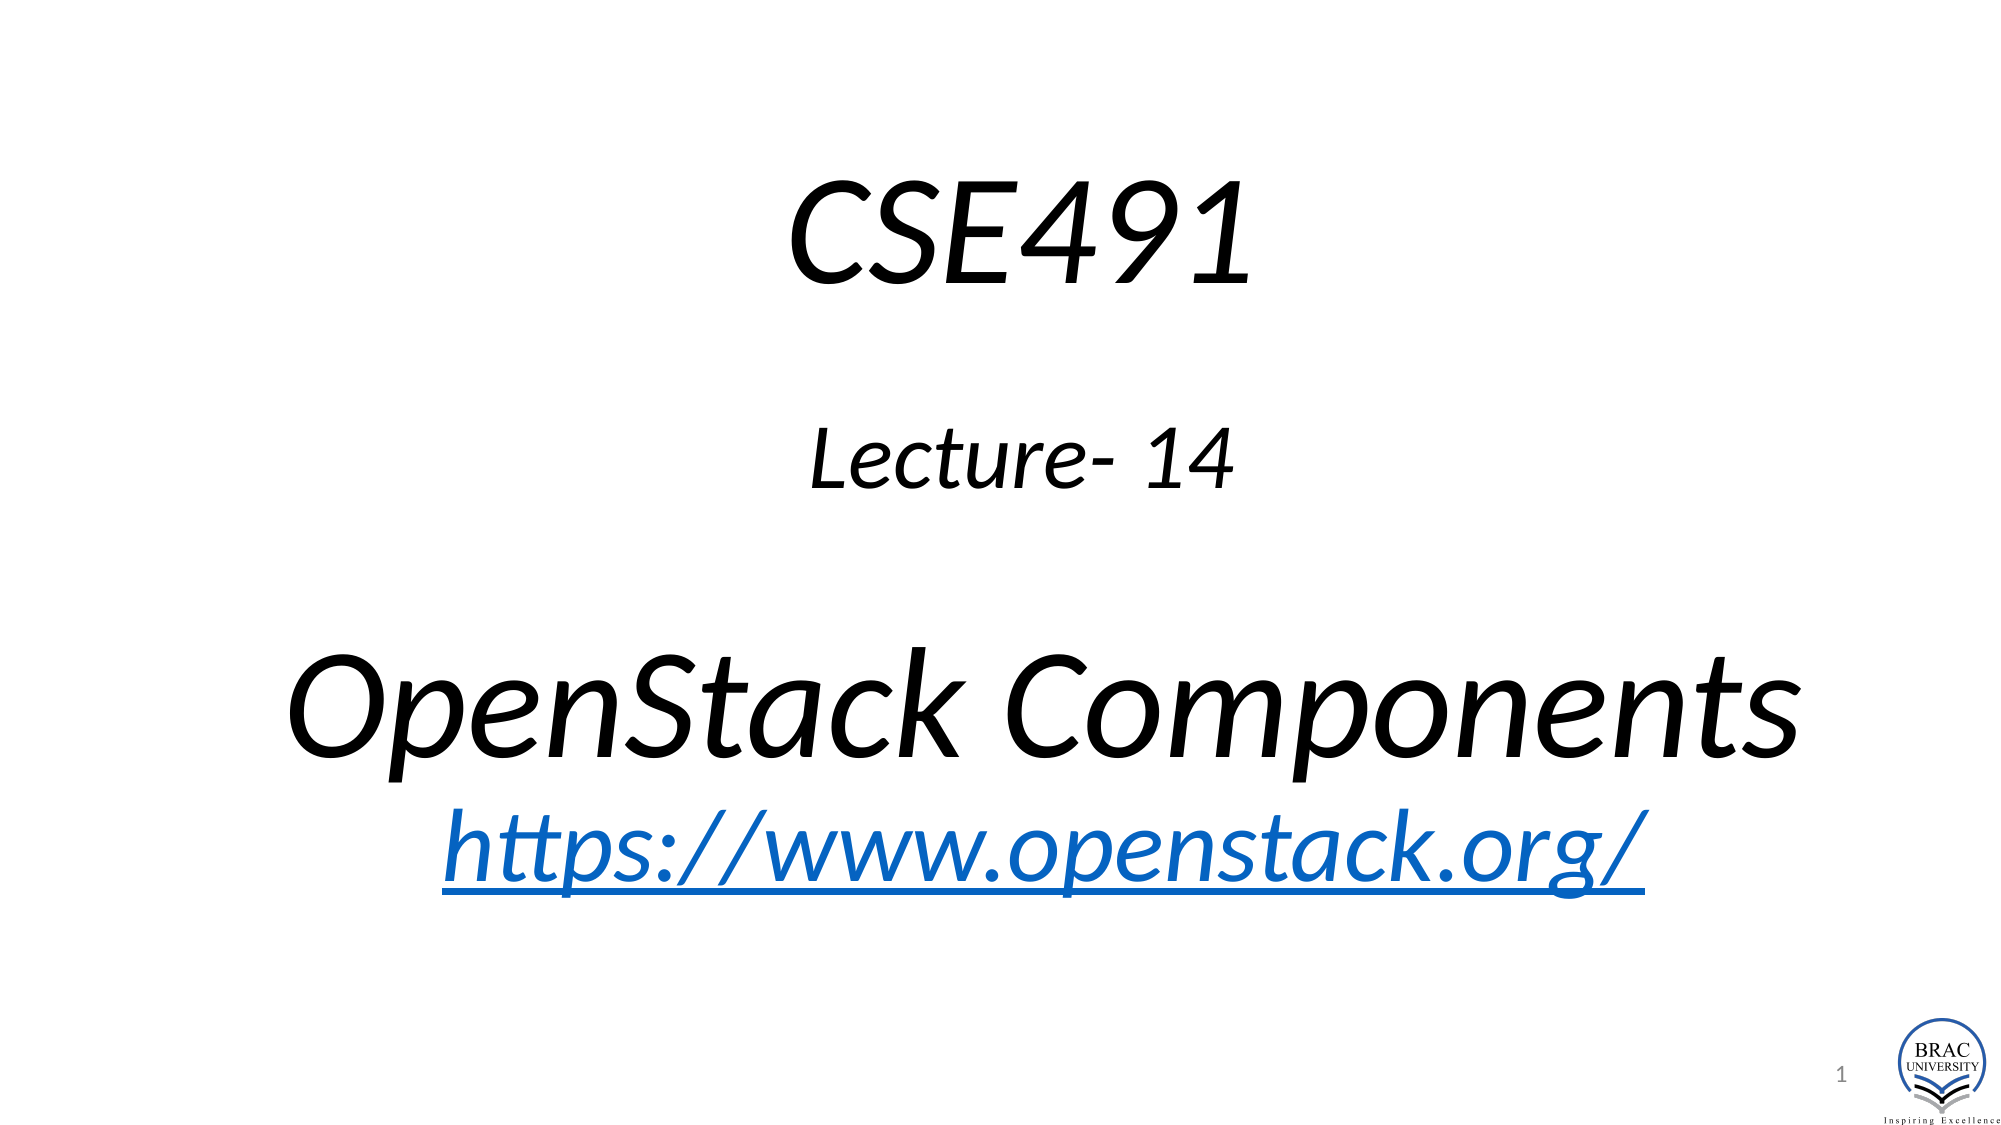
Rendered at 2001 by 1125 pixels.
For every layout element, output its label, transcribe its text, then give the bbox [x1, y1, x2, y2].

subtitle OpenStack Components https://www.openstack.org/ [203, 613, 1885, 906]
slide_number ‹#› [1412, 1042, 1863, 1103]
title CSE491 Lecture- 14 [159, 105, 1885, 550]
picture [1883, 1018, 2000, 1125]
